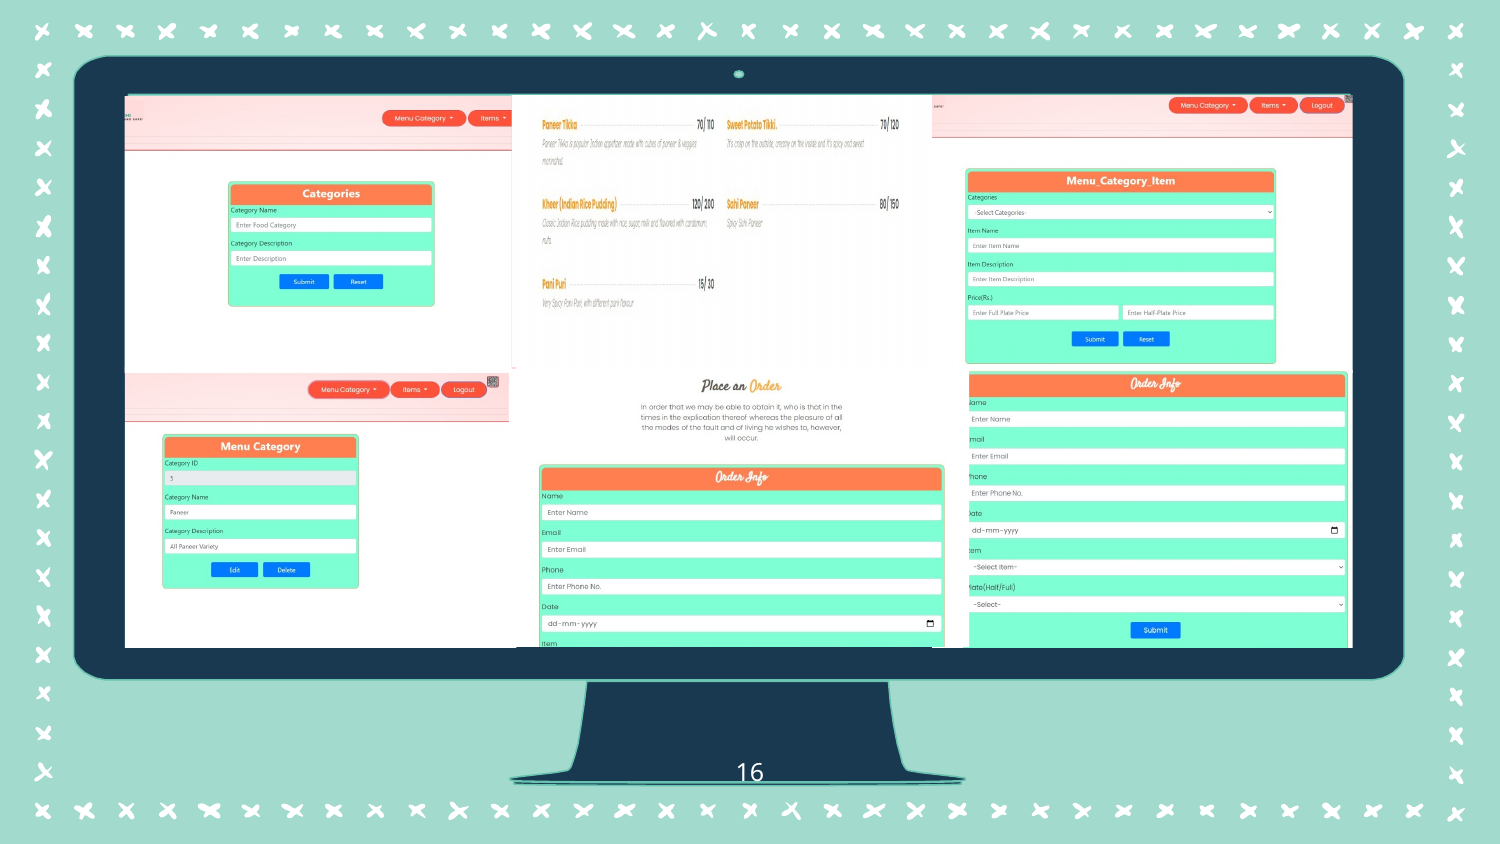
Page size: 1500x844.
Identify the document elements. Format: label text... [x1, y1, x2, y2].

picture [124, 94, 1353, 648]
slide_number 16 [0, 741, 1500, 807]
text_box [578, 681, 897, 741]
text_box [73, 55, 1405, 680]
